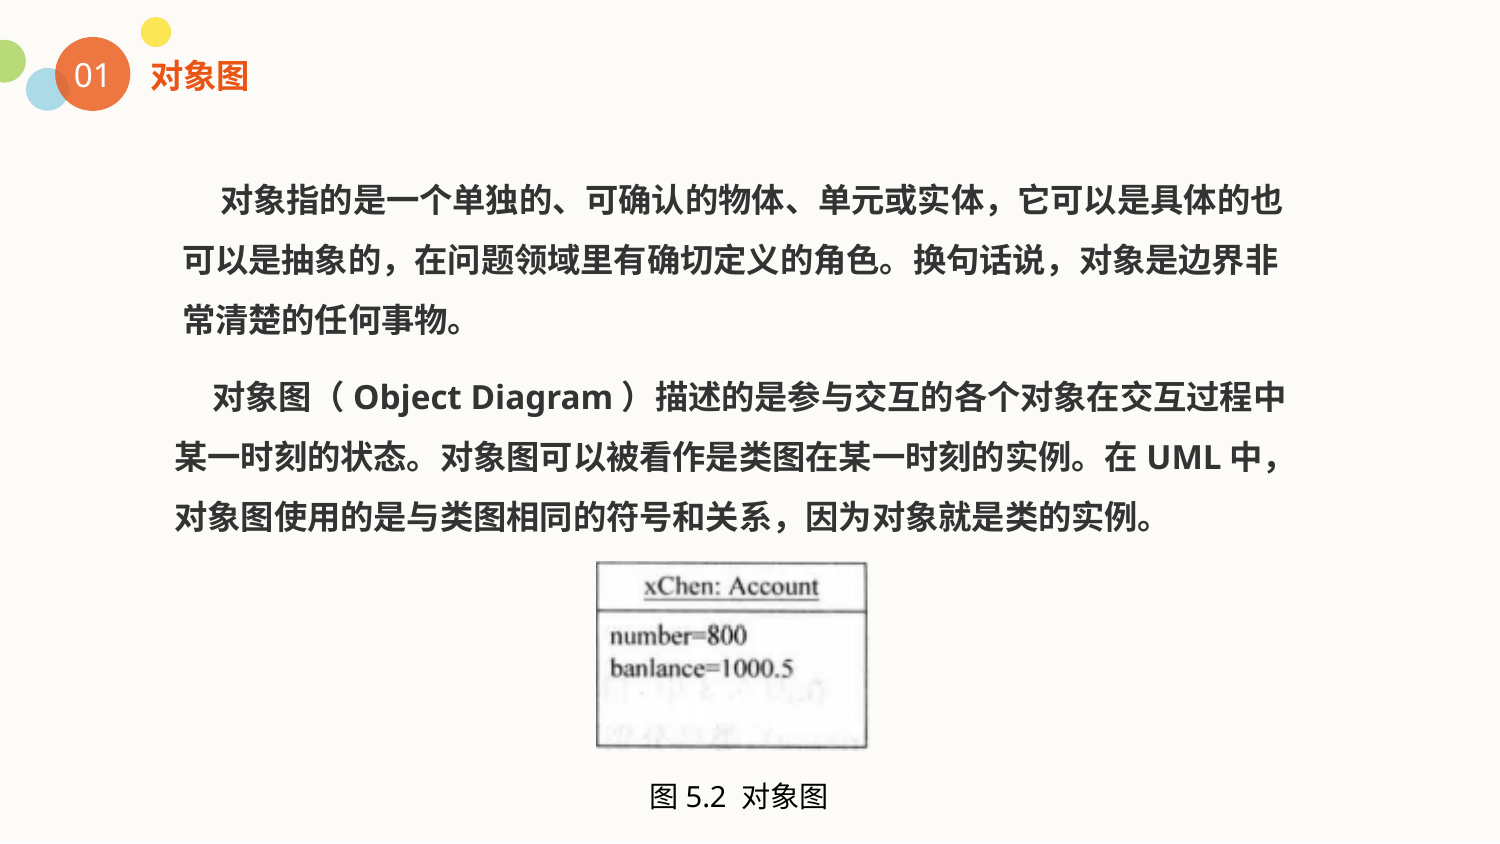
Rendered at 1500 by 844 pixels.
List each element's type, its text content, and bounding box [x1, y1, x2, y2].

picture [595, 561, 870, 751]
text_box [55, 36, 131, 111]
text_box 对象指的是一个单独的、可确认的物体、单元或实体，它可以是具体的也可以是抽象的，在问题领域里有确切定义的角色。换句话说，对象是边界非常清楚的任何事物。 [167, 152, 1315, 407]
text_box [0, 39, 26, 83]
text_box [140, 17, 172, 48]
text_box 01 [65, 53, 121, 94]
text_box 图5.2 对象图 [634, 771, 1149, 821]
text_box [25, 67, 66, 111]
text_box 对象图（Object Diagram）描述的是参与交互的各个对象在交互过程中某一时刻的状态。对象图可以被看作是类图在某一时刻的实例。在UML中，对象图使用的是与类图相同的符号和关系，因为对象就是类的实例。 [159, 349, 1307, 604]
text_box 对象图 [150, 55, 396, 96]
